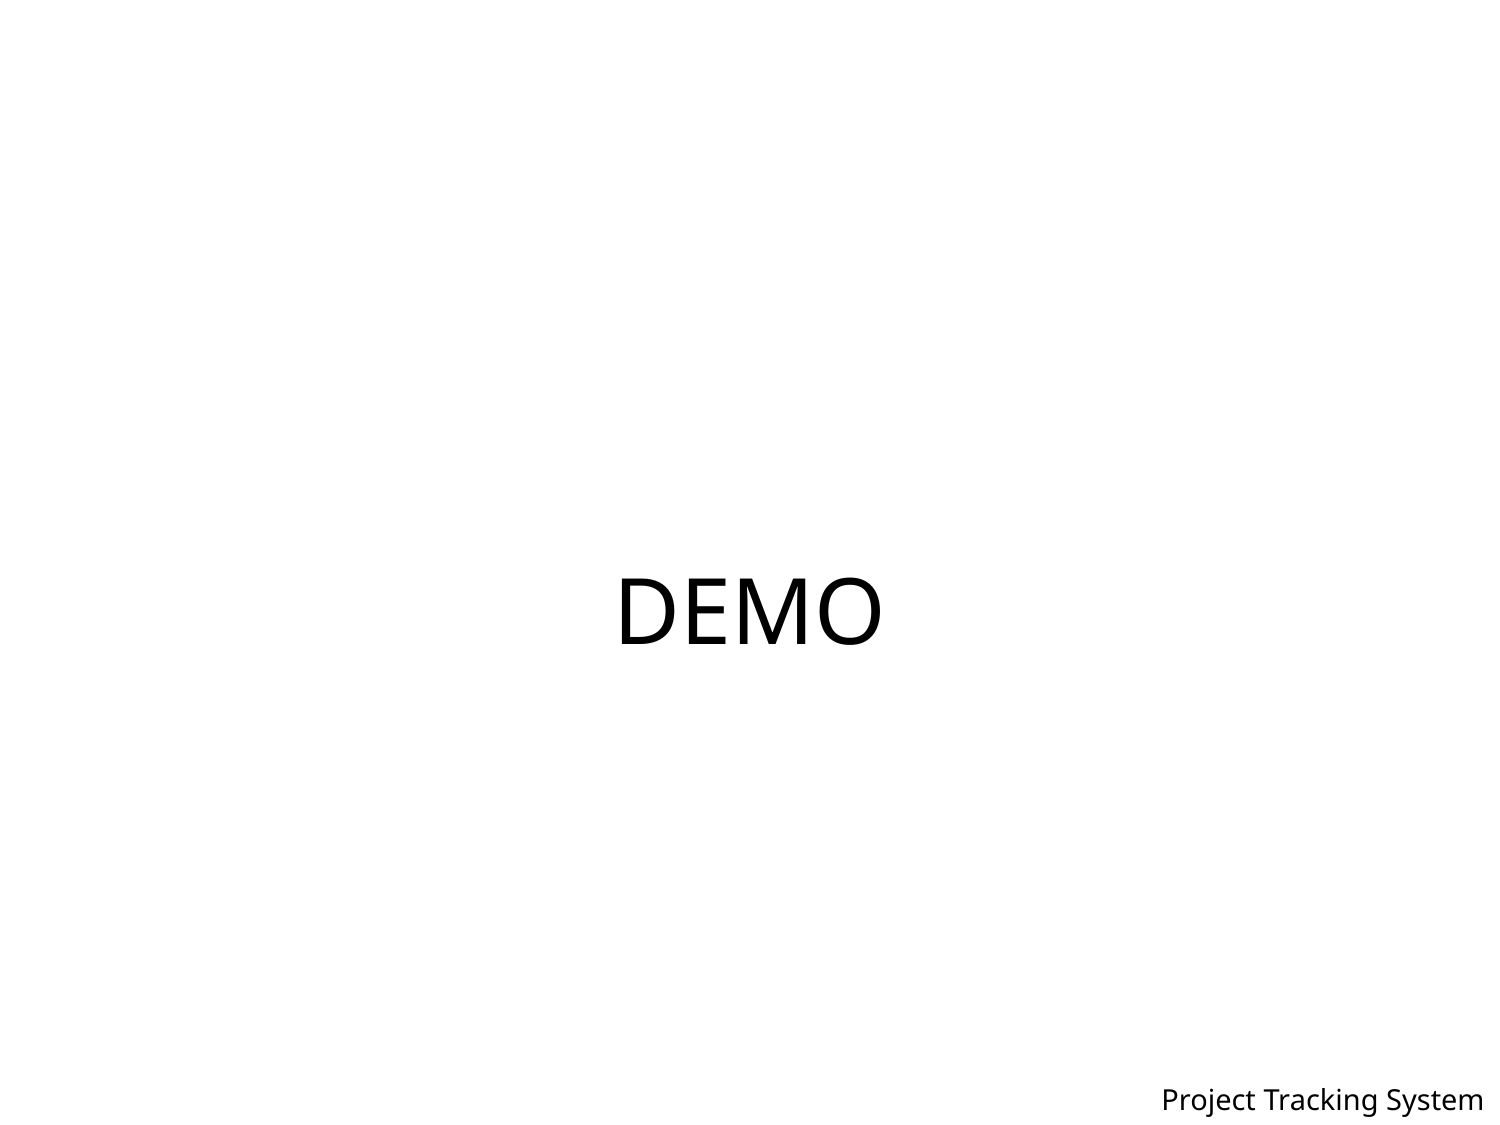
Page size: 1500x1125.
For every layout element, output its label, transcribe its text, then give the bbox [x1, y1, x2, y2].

title DEMO [75, 513, 1425, 702]
text_box Project Tracking System [1144, 1074, 1500, 1125]
